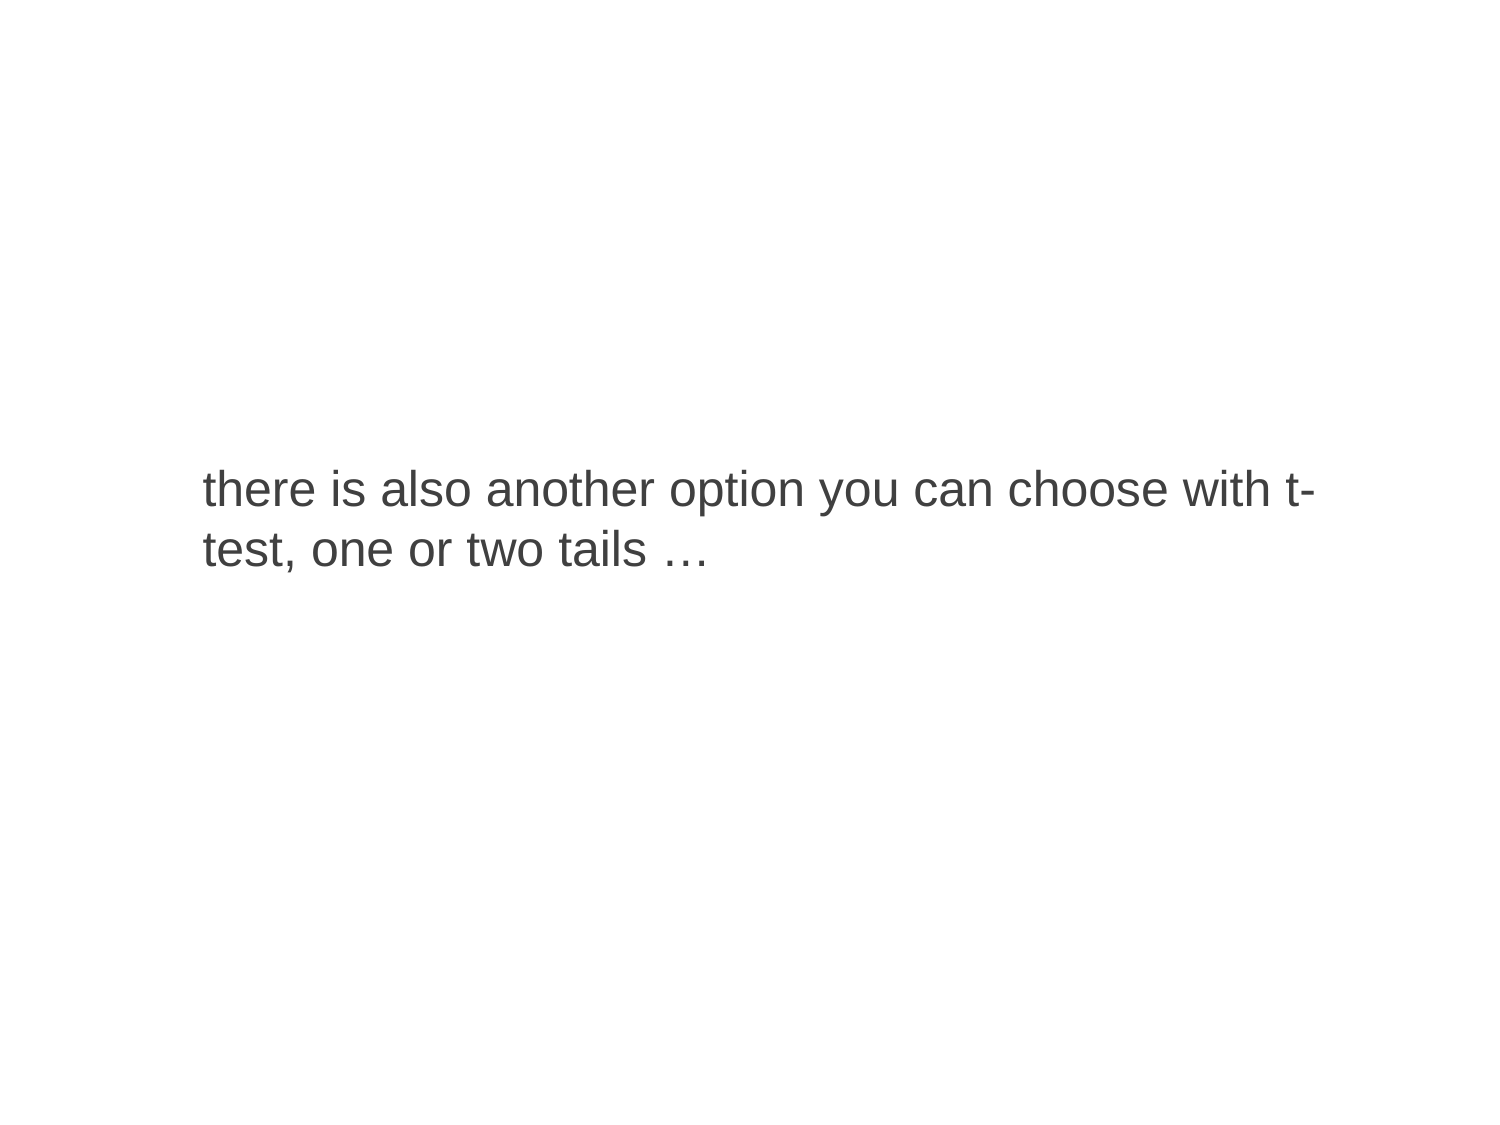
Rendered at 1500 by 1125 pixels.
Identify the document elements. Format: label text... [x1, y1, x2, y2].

list there is also another option you can choose with t-test, one or two tails … [187, 448, 1363, 677]
